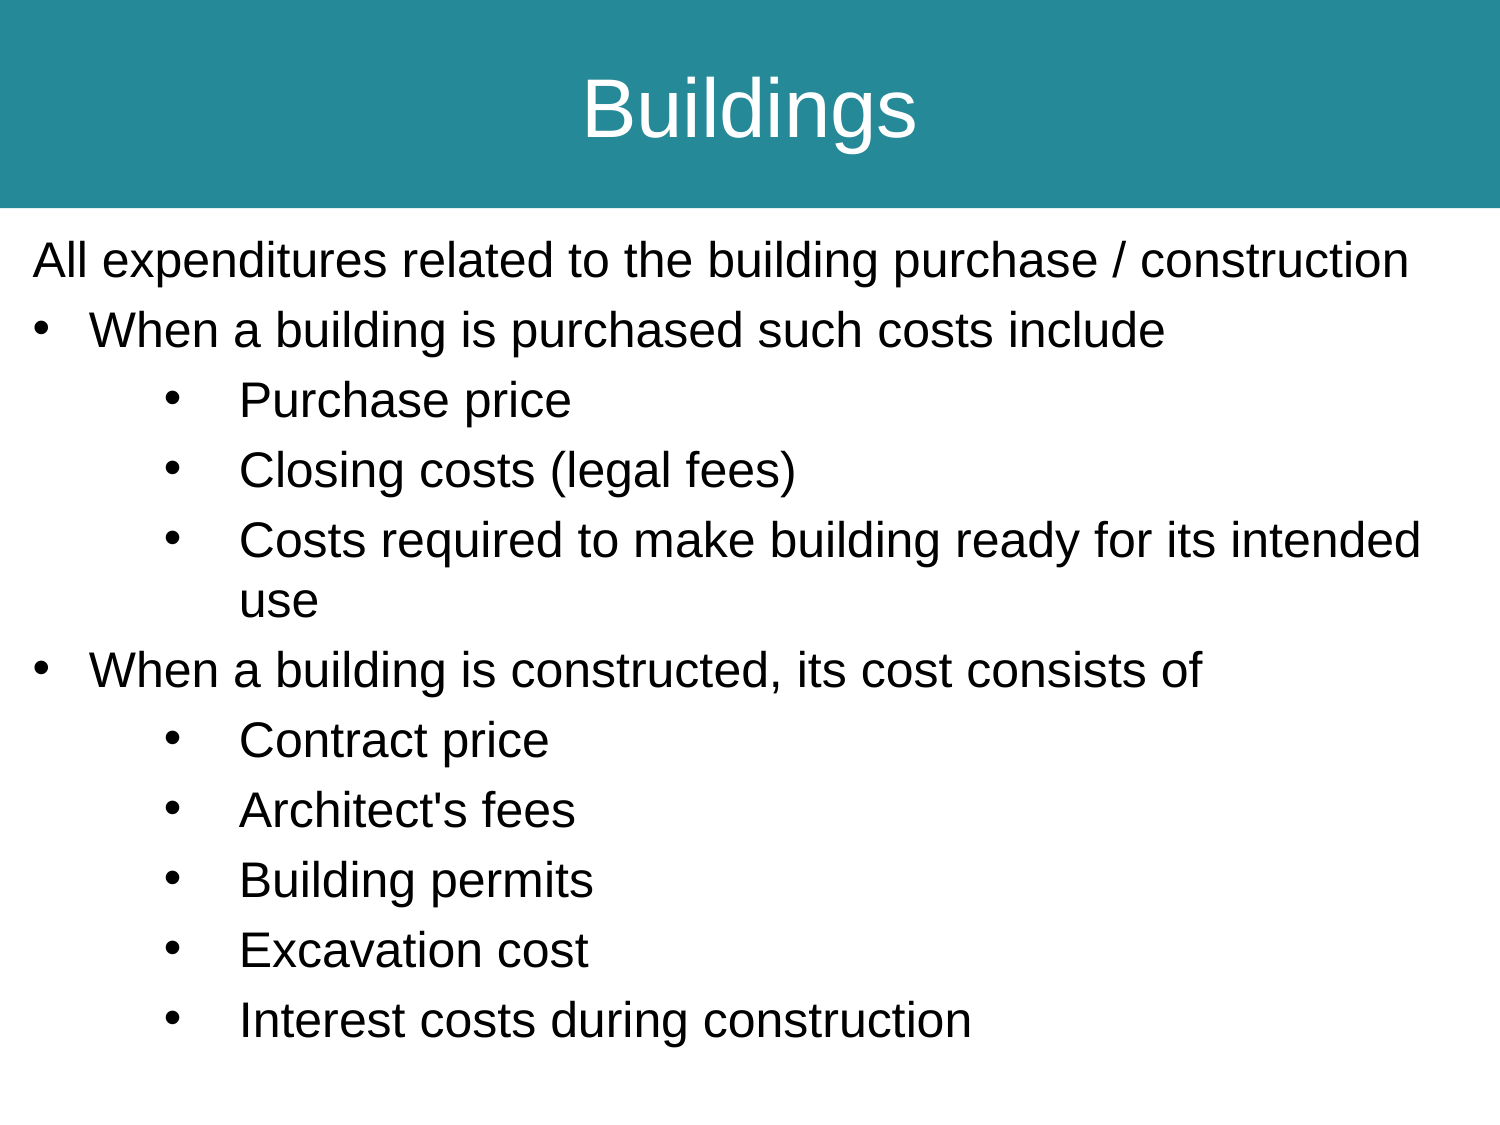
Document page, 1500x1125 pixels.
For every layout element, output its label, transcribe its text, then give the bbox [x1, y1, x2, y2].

list All expenditures related to the building purchase / construction When a building is purchased such costs include Purchase price Closing costs (legal fees) Costs required to make building ready for its intended use When a building is constructed, its cost consists of Contract price Architect's fees Building permits Excavation cost Interest costs during construction [17, 219, 1500, 1059]
title Buildings [0, 0, 1500, 209]
